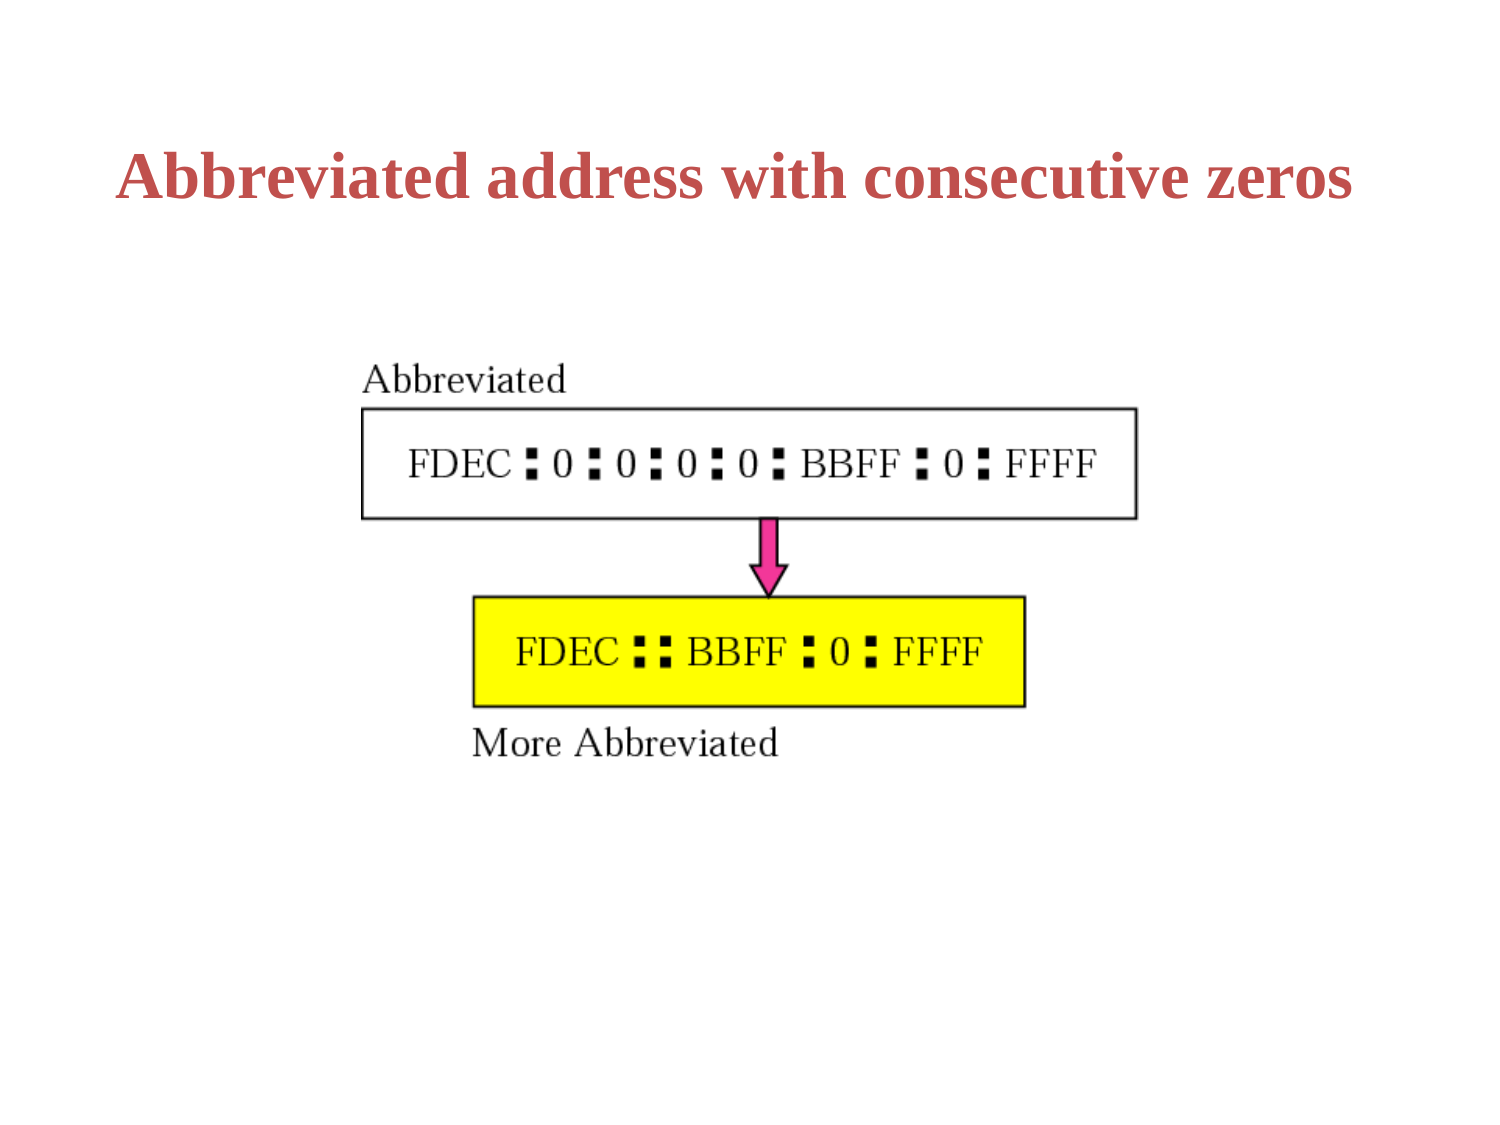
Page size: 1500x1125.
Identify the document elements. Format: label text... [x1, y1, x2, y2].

picture [361, 357, 1139, 769]
text_box Abbreviated address with consecutive zeros [100, 124, 1371, 220]
